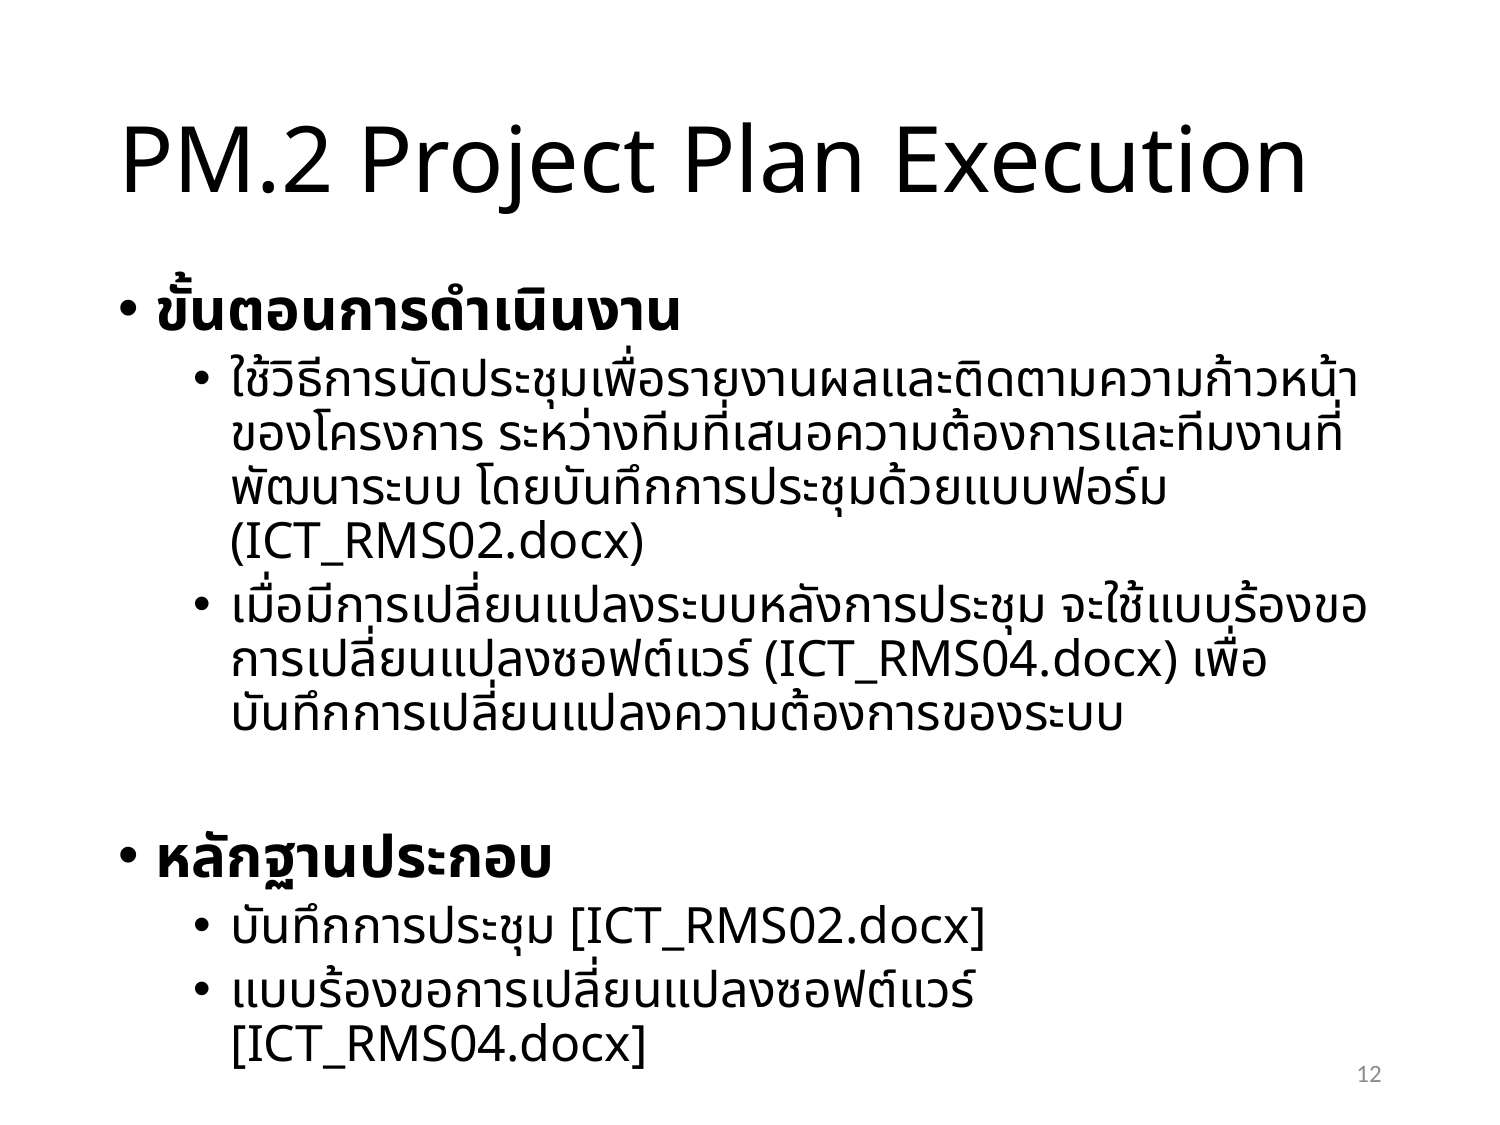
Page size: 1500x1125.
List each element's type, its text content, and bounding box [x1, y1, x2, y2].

slide_number 12 [1059, 1042, 1397, 1103]
list ขั้นตอนการดำเนินงาน ใช้วิธีการนัดประชุมเพื่อรายงานผลและติดตามความก้าวหน้าของโครงการ ระหว่างทีมที่เสนอความต้องการและทีมงานที่พัฒนาระบบ โดยบันทึกการประชุมด้วยแบบฟอร์ม (ICT_RMS02.docx) เมื่อมีการเปลี่ยนแปลงระบบหลังการประชุม จะใช้แบบร้องขอการเปลี่ยนแปลงซอฟต์แวร์ (ICT_RMS04.docx) เพื่อบันทึกการเปลี่ยนแปลงความต้องการของระบบ หลักฐานประกอบ บันทึกการประชุม [ICT_RMS02.docx] แบบร้องขอการเปลี่ยนแปลงซอฟต์แวร์ [ICT_RMS04.docx] [103, 272, 1397, 987]
title PM.2 Project Plan Execution [103, 53, 1397, 272]
